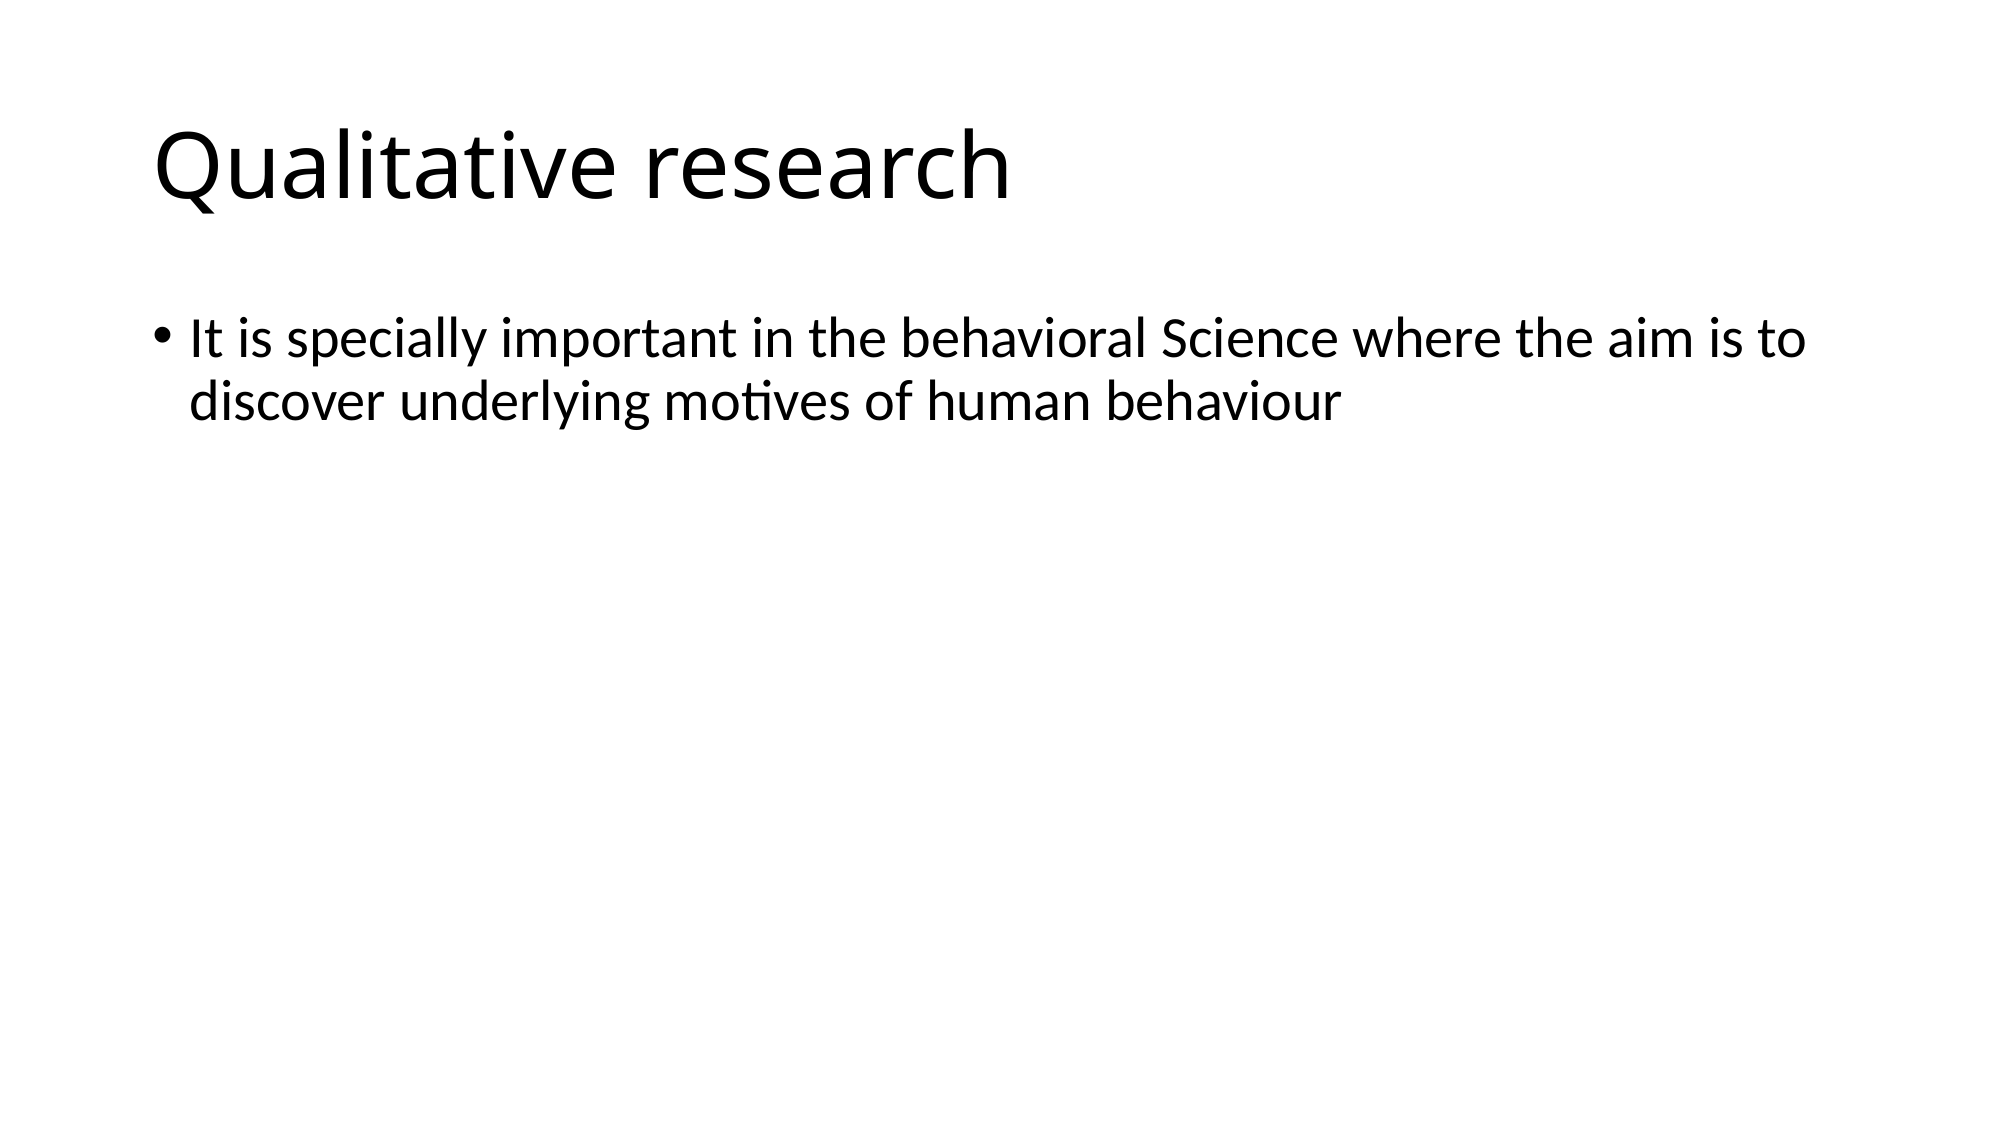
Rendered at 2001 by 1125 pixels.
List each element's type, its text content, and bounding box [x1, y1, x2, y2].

list It is specially important in the behavioral Science where the aim is to discover underlying motives of human behaviour [137, 299, 1863, 1014]
title Qualitative research [137, 59, 1863, 278]
